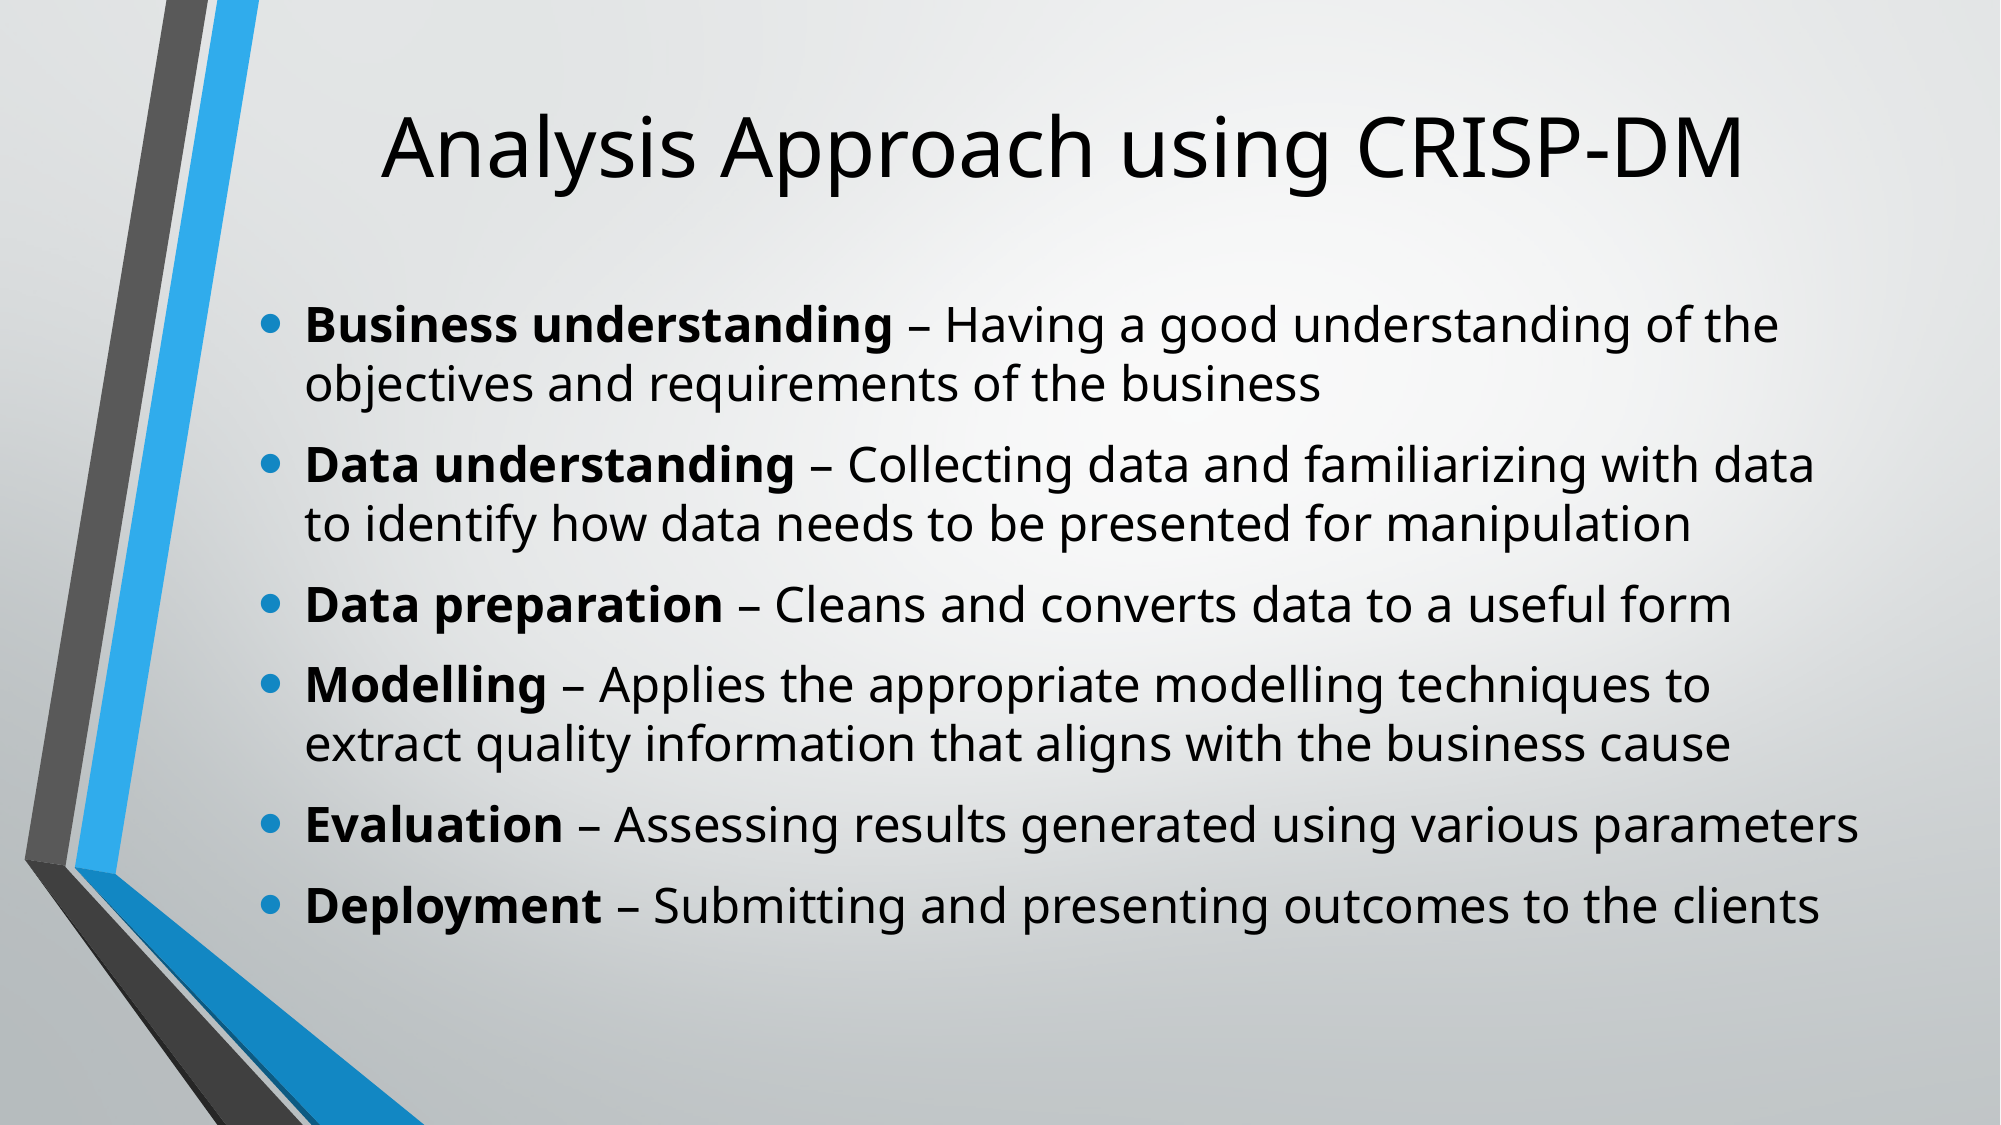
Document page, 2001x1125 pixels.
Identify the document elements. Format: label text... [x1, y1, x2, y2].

title Analysis Approach using CRISP-DM [243, 0, 1887, 259]
list Business understanding – Having a good understanding of the objectives and requirements of the business Data understanding – Collecting data and familiarizing with data to identify how data needs to be presented for manipulation Data preparation – Cleans and converts data to a useful form Modelling – Applies the appropriate modelling techniques to extract quality information that aligns with the business cause Evaluation – Assessing results generated using various parameters Deployment – Submitting and presenting outcomes to the clients [243, 259, 1887, 969]
